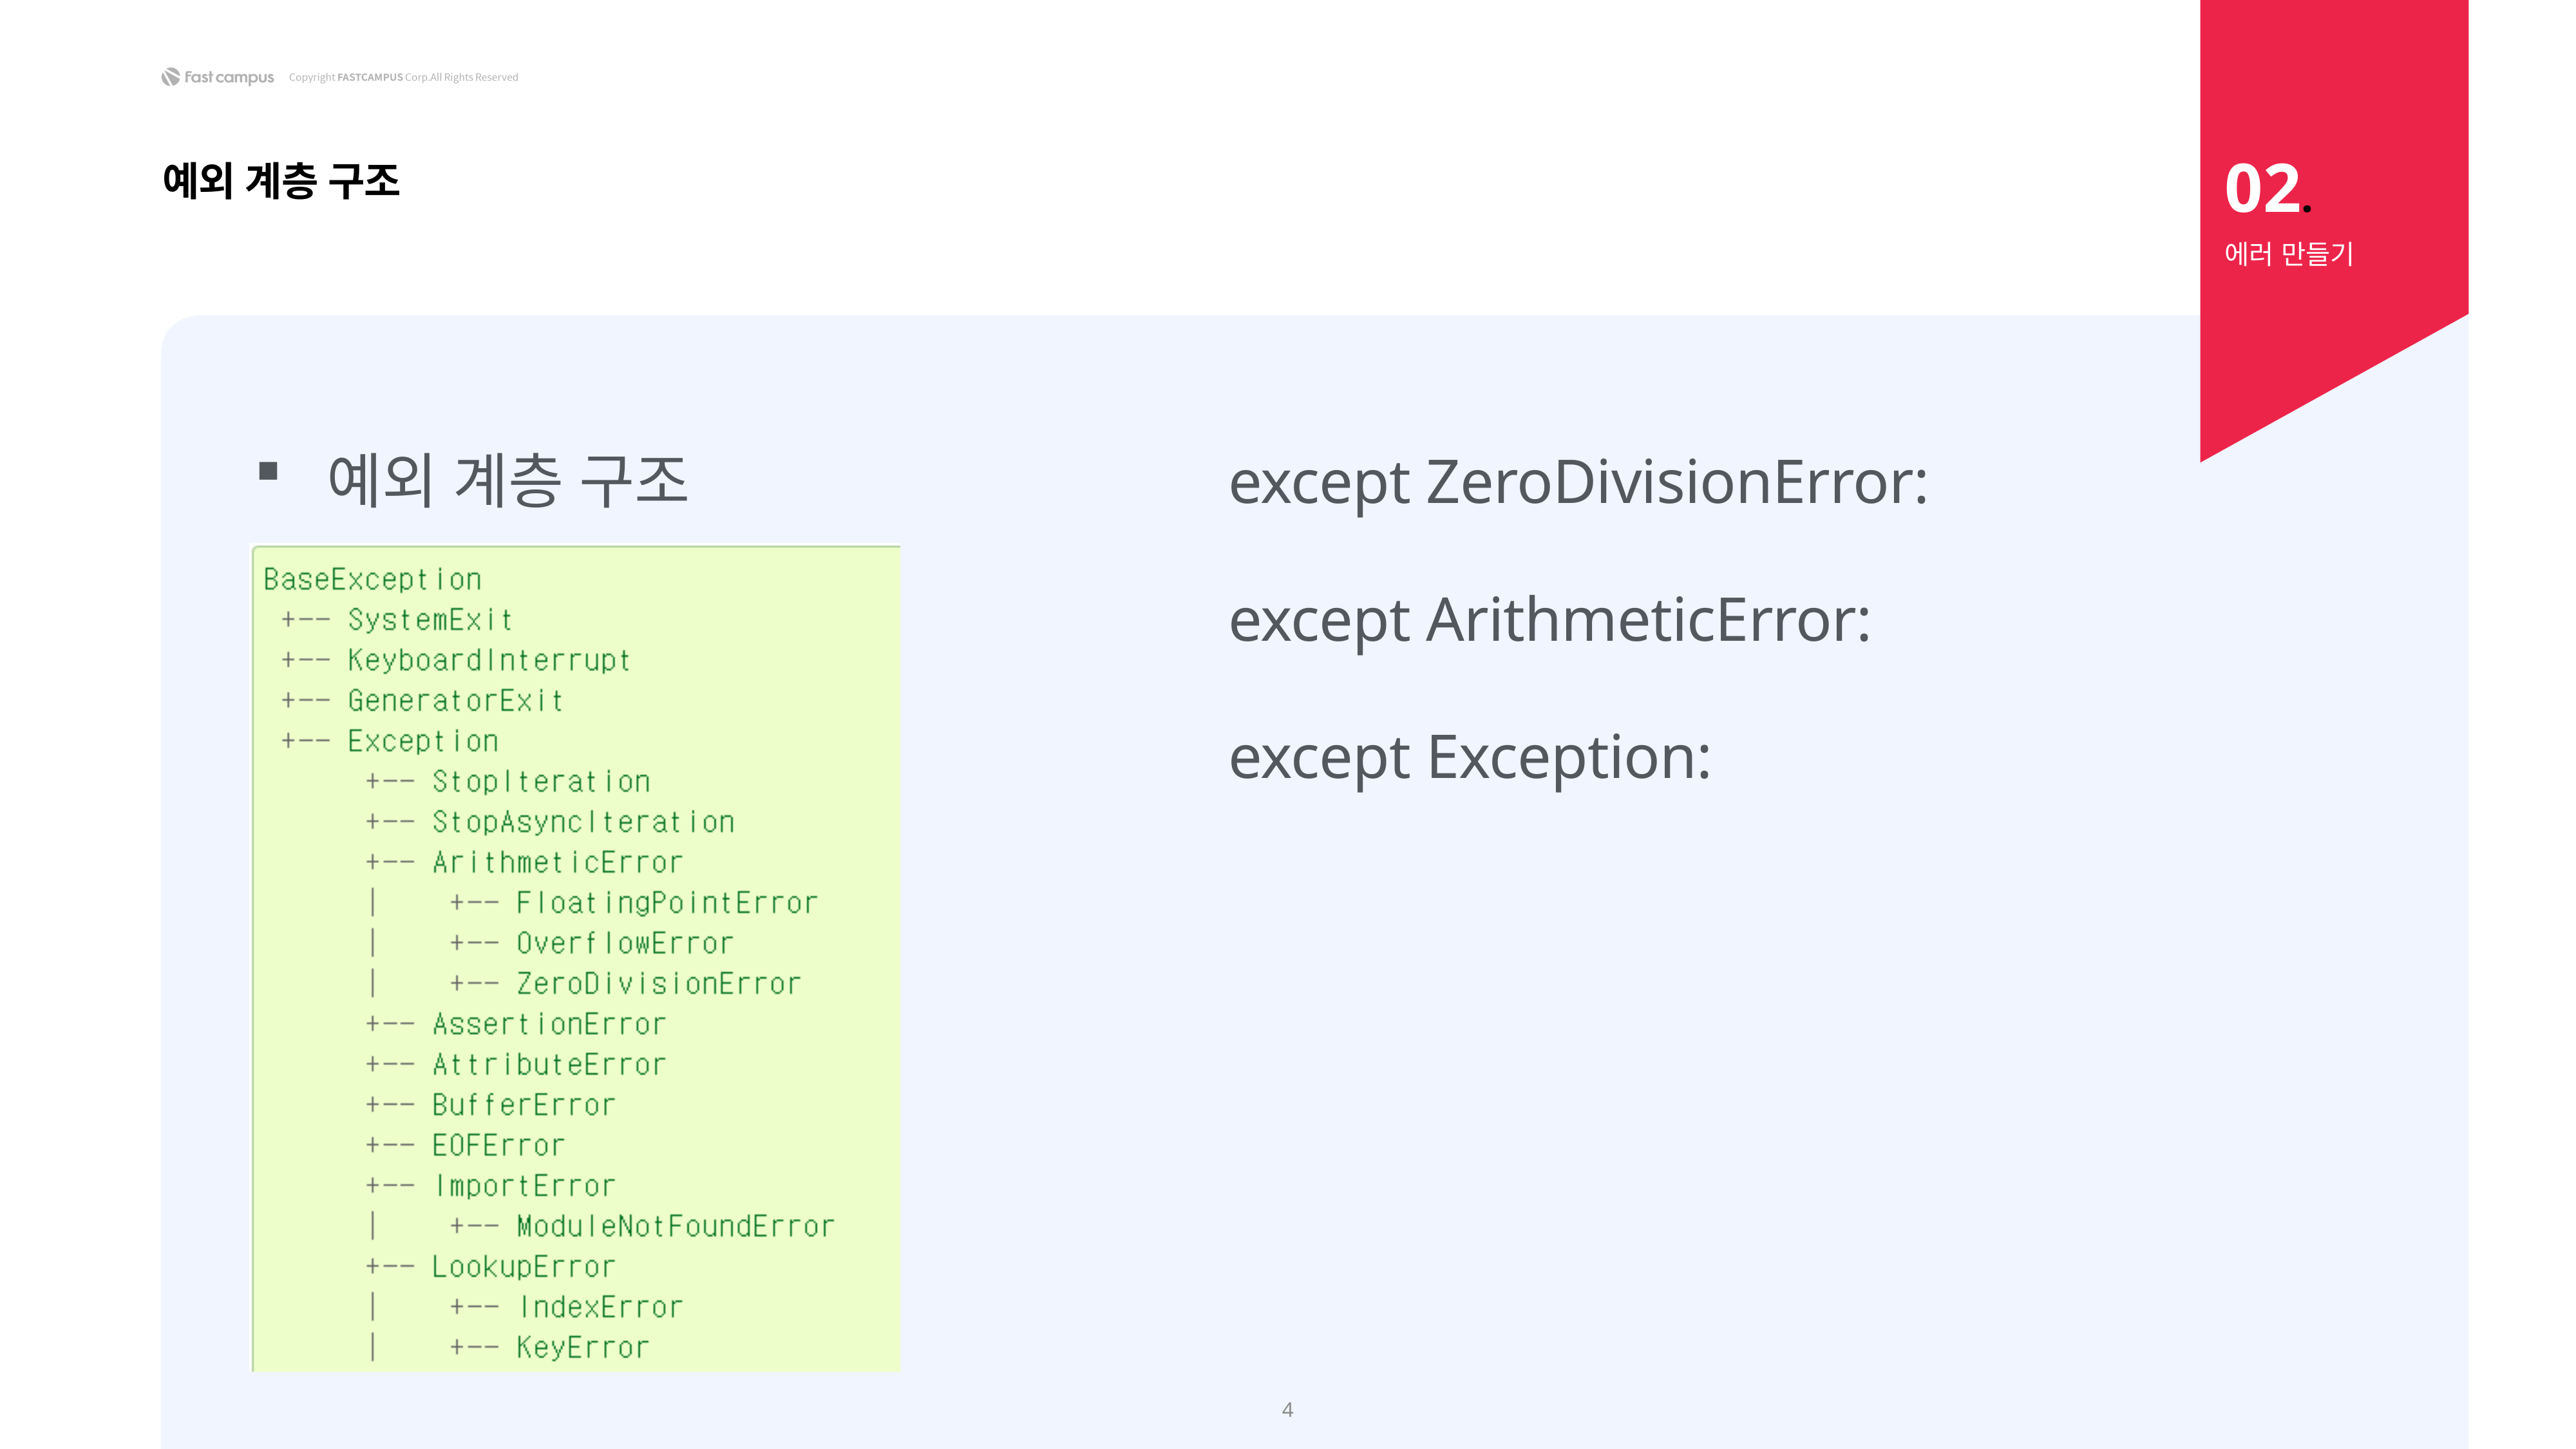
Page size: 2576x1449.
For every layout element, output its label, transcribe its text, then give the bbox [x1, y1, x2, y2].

text_box 예외 계층 구조 [253, 404, 1571, 516]
text_box except ZeroDivisionError: [1227, 405, 2545, 517]
text_box except Exception: [1227, 680, 2545, 792]
picture [0, 0, 2576, 1449]
text_box 예외 계층 구조 [160, 154, 631, 205]
text_box 02. [2200, 148, 2469, 232]
text_box except ArithmeticError: [1227, 543, 2545, 654]
text_box 에러 만들기 [2200, 232, 2469, 276]
slide_number 4 [998, 1372, 1578, 1449]
